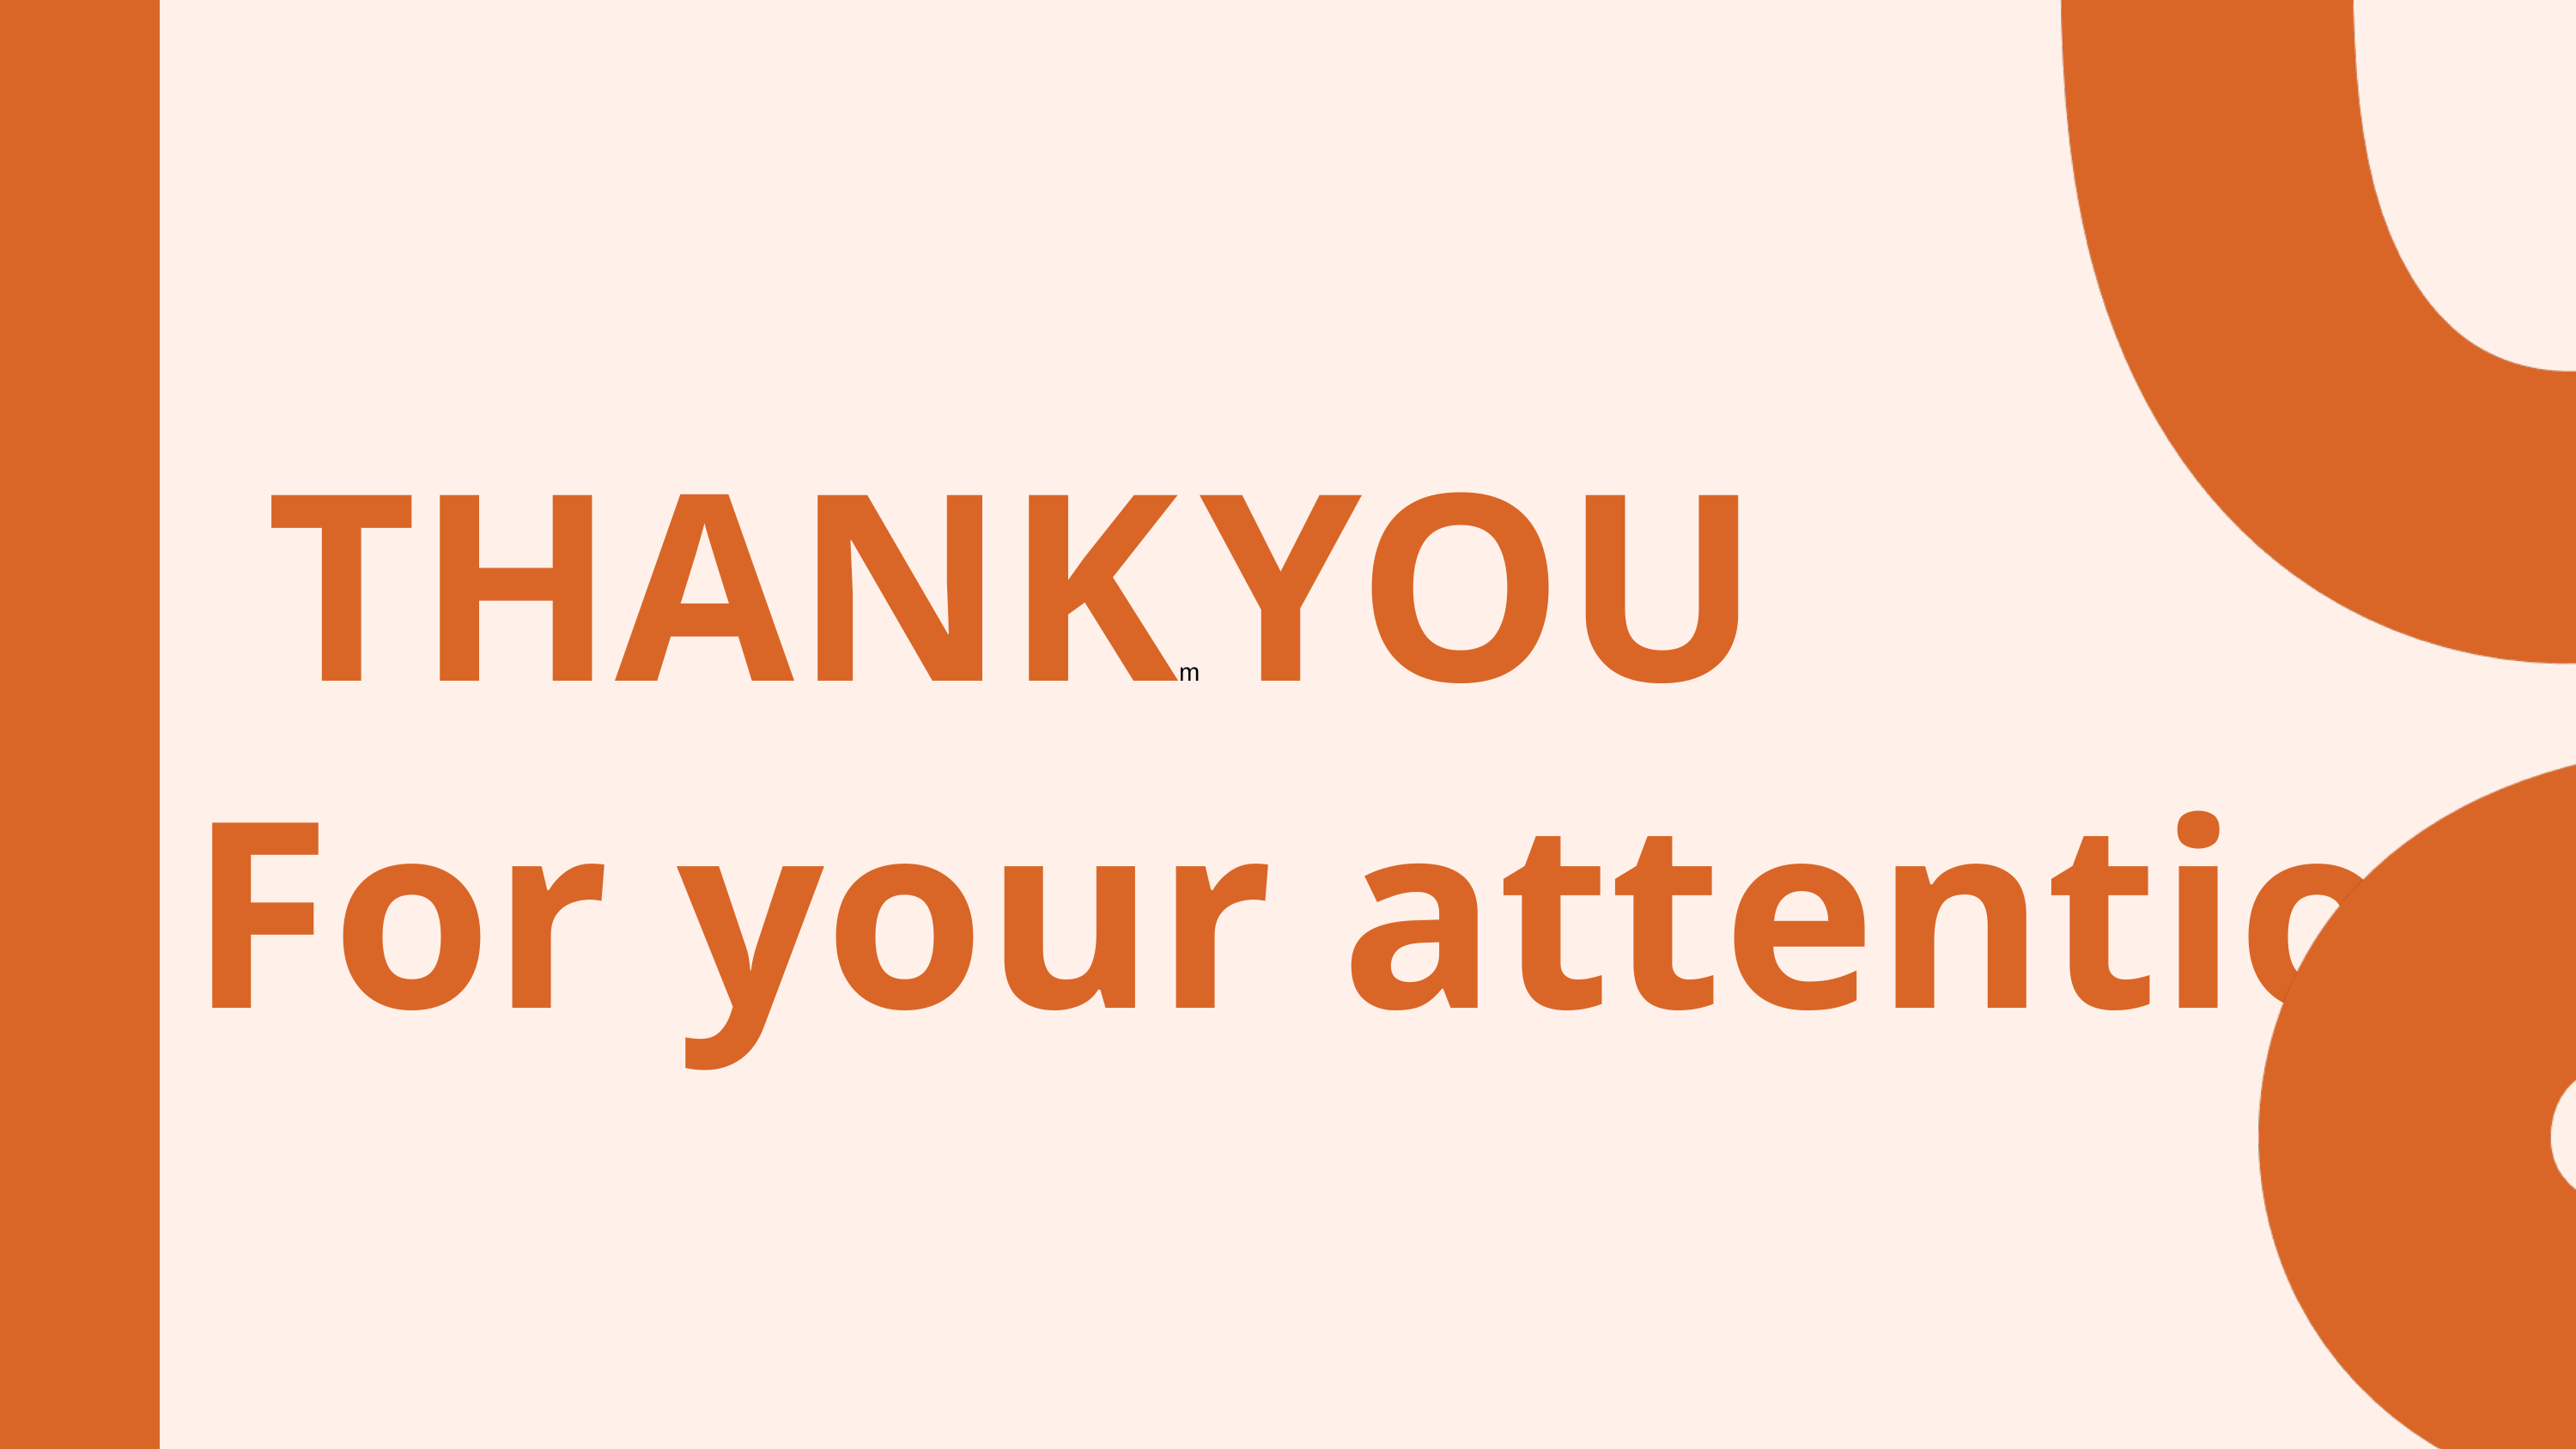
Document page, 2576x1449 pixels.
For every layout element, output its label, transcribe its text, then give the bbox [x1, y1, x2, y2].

text_box [2059, 0, 2576, 1449]
text_box THANKmYOU [266, 436, 2059, 743]
text_box For your attention [189, 749, 2059, 1060]
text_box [0, 0, 161, 1449]
